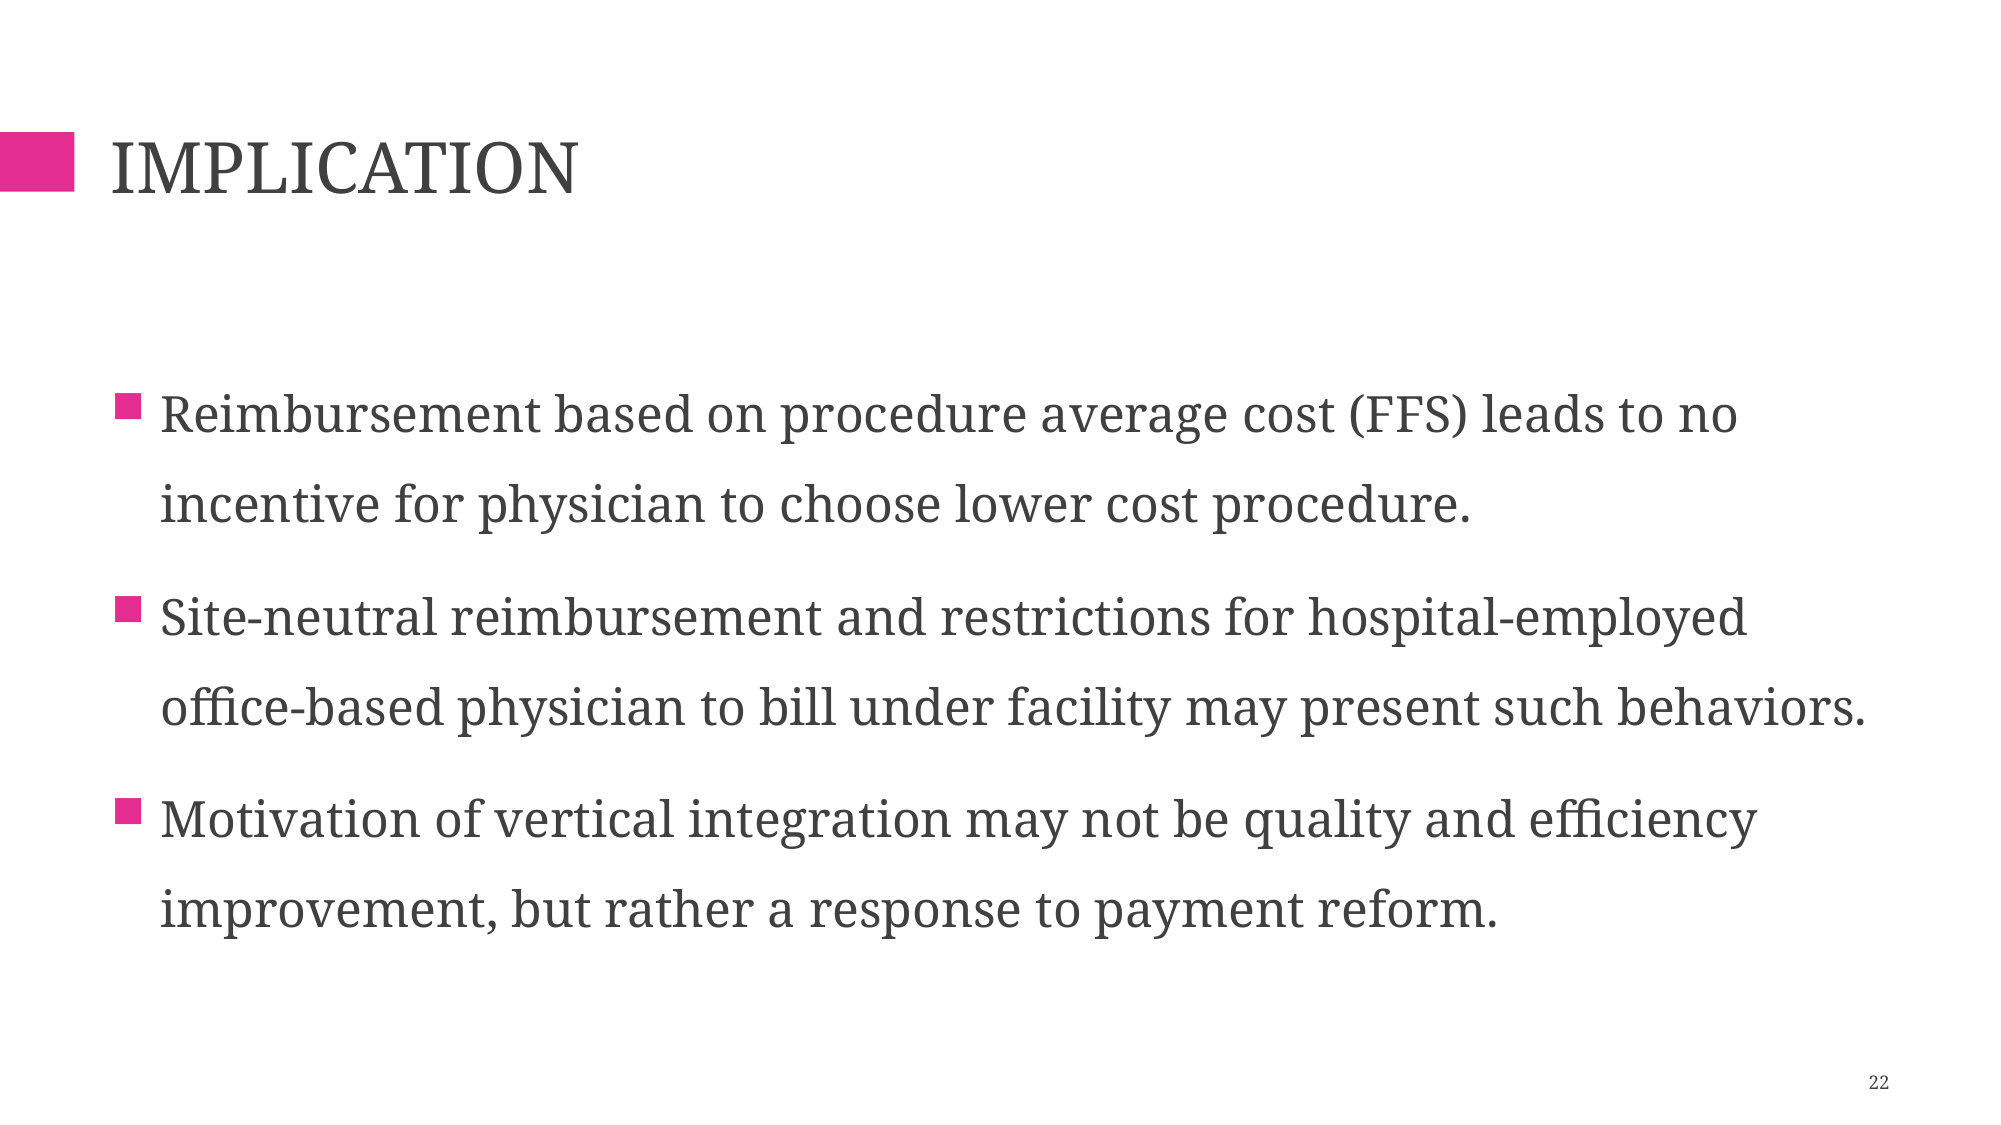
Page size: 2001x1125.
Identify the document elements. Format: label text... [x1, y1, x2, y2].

title IMPLICATION [95, 115, 1905, 237]
slide_number 22 [1732, 1053, 1905, 1114]
list Reimbursement based on procedure average cost (FFS) leads to no incentive for physician to choose lower cost procedure. Site-neutral reimbursement and restrictions for hospital-employed office-based physician to bill under facility may present such behaviors. Motivation of vertical integration may not be quality and efficiency improvement, but rather a response to payment reform. [95, 310, 1905, 981]
